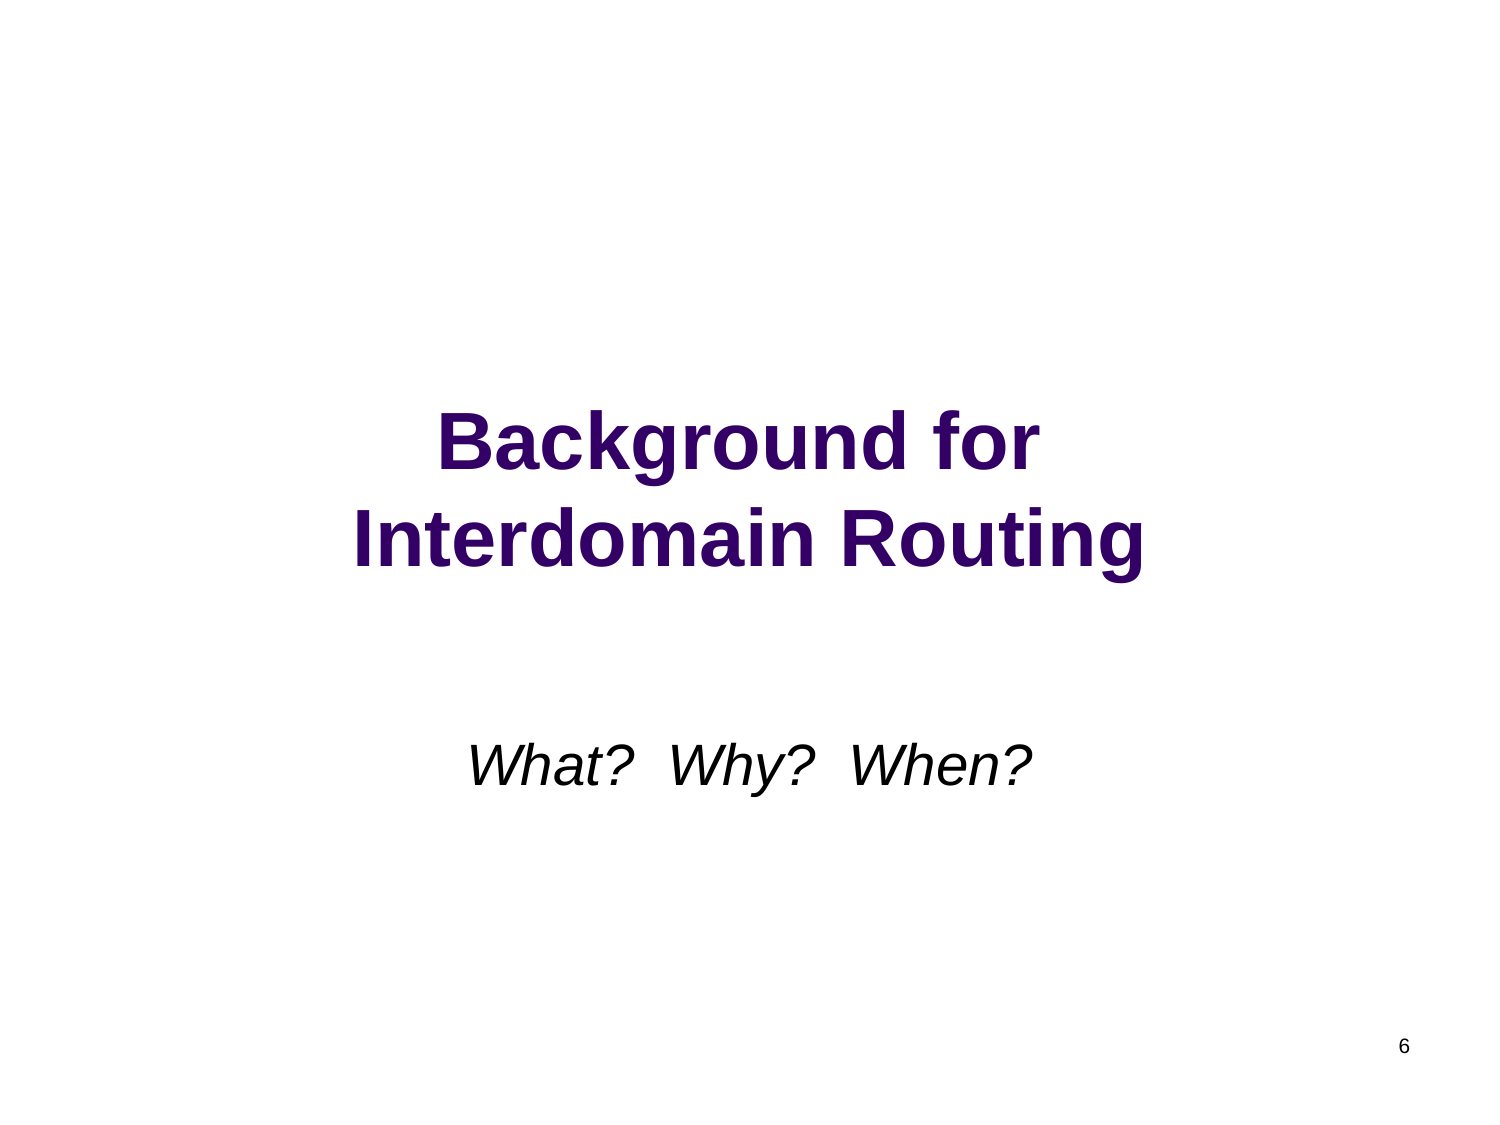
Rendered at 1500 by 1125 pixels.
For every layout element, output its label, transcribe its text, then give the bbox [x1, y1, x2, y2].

subtitle What? Why? When? [225, 637, 1275, 925]
slide_number 6 [1074, 1024, 1426, 1101]
title Background for Interdomain Routing [112, 349, 1388, 591]
